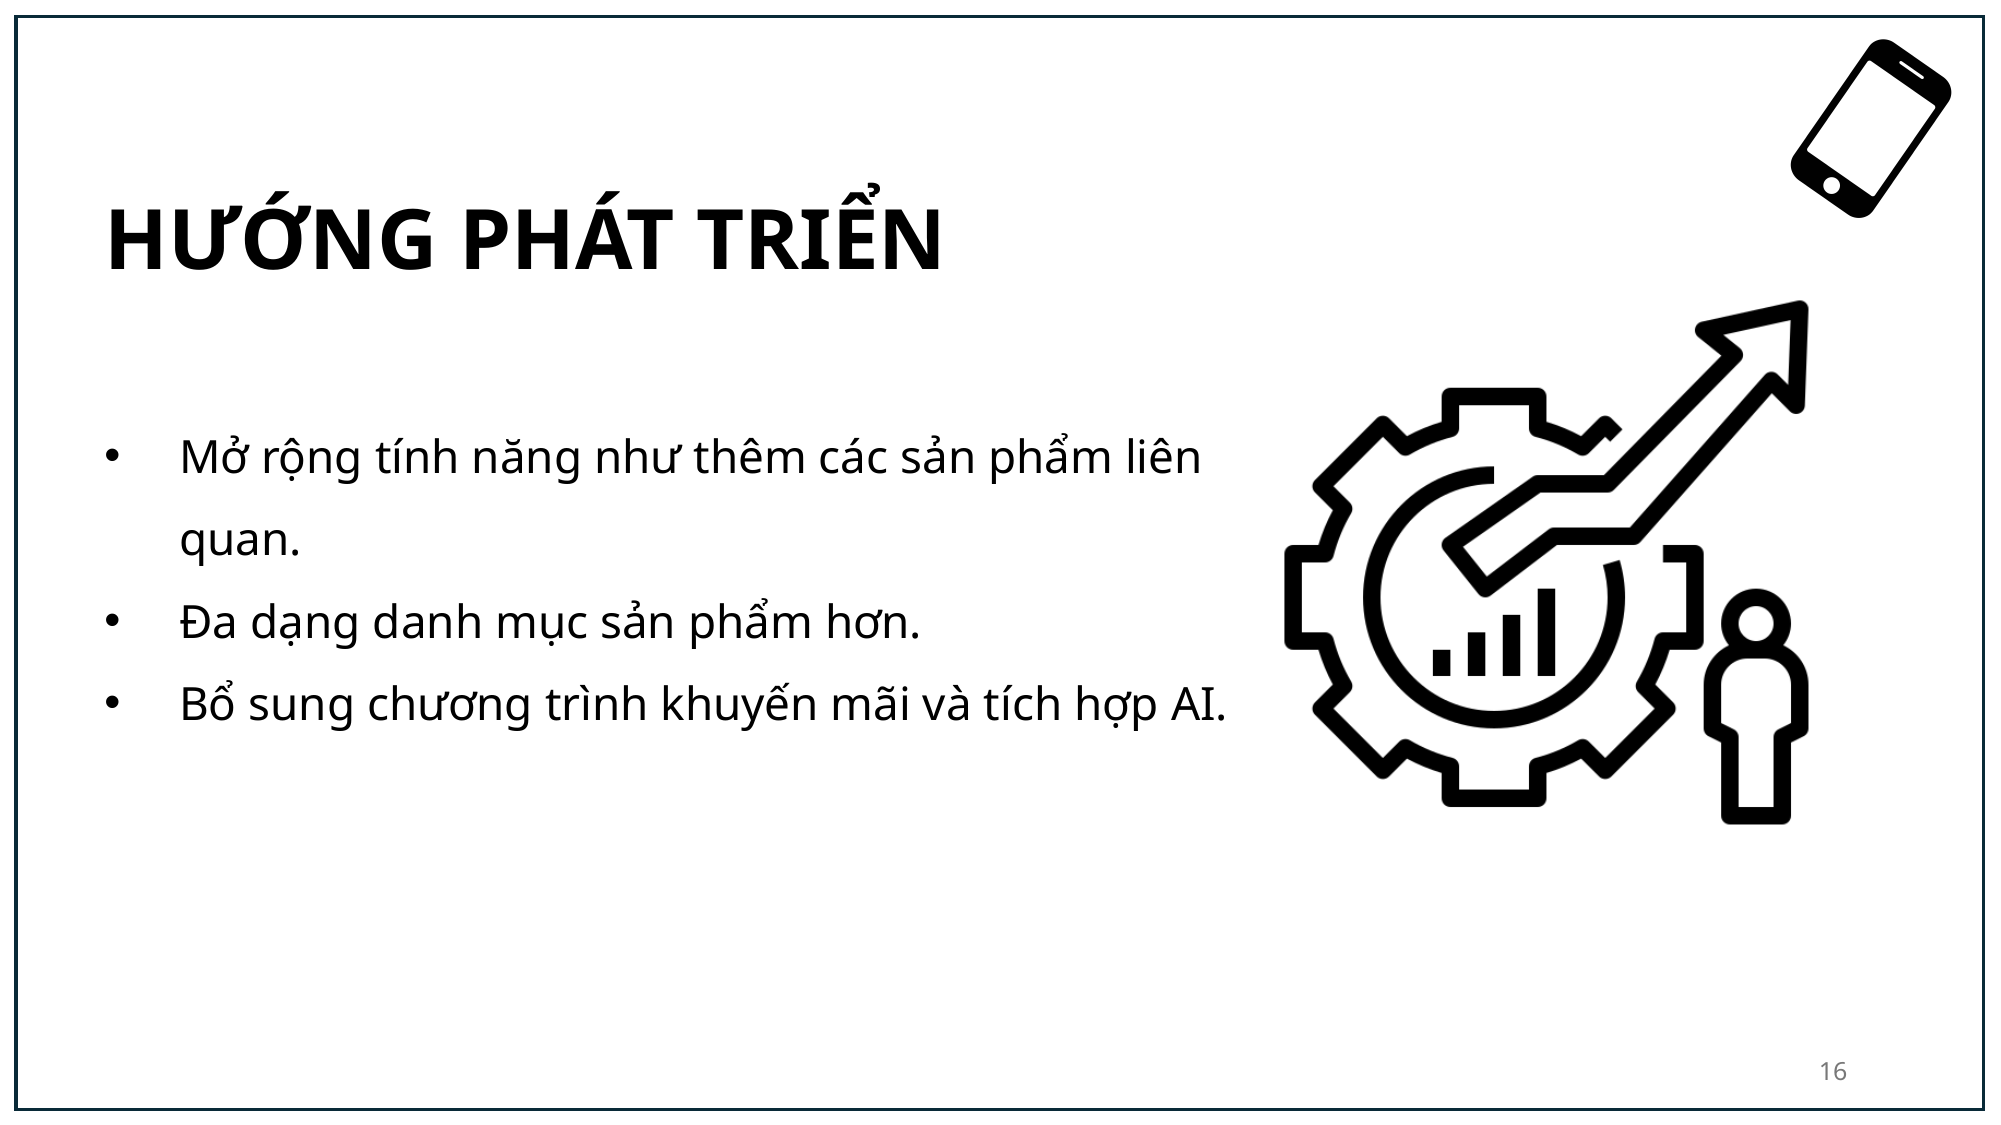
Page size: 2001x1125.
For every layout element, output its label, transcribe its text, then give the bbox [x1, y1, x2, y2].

text_box [14, 15, 1985, 1111]
text_box Mở rộng tính năng như thêm các sản phẩm liên quan. Đa dạng danh mục sản phẩm hơn. Bổ sung chương trình khuyến mãi và tích hợp AI. [89, 392, 1267, 737]
picture [1744, 0, 1999, 258]
picture [1267, 282, 1827, 843]
text_box HƯỚNG PHÁT TRIỂN [89, 128, 1054, 294]
